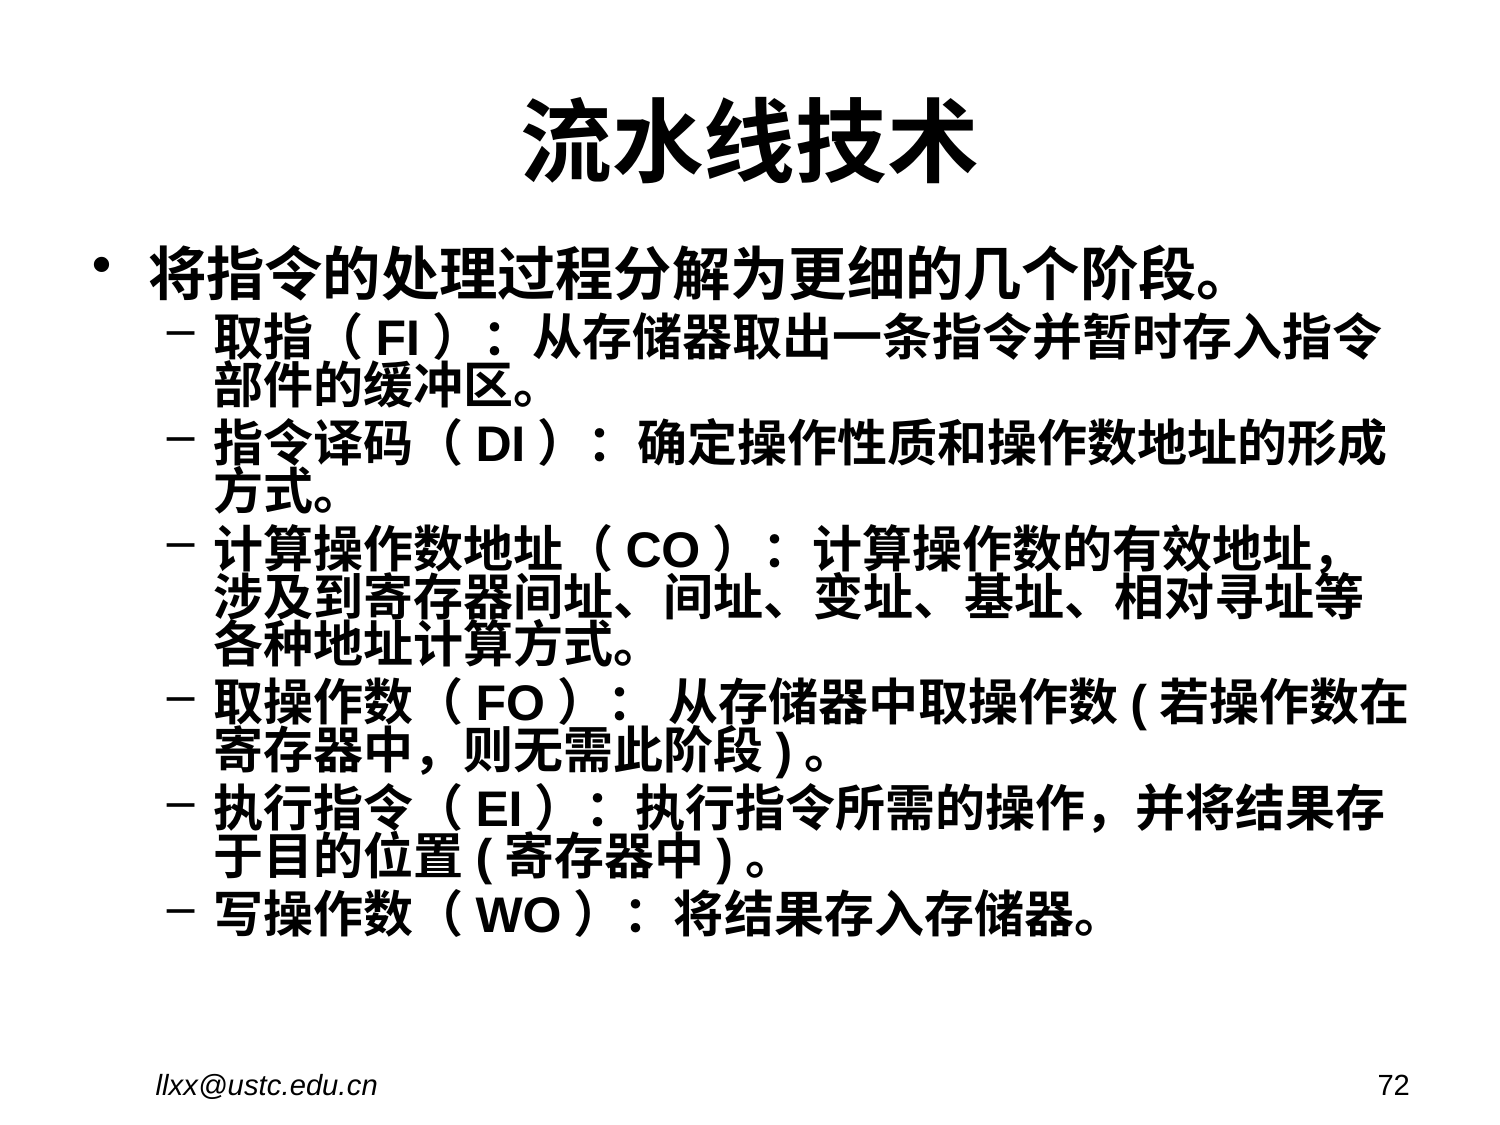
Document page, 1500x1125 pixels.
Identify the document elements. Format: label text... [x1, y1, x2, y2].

footer llxx@ustc.edu.cn [29, 1058, 505, 1103]
title 流水线技术 [75, 45, 1425, 233]
slide_number 72 [1074, 1058, 1426, 1103]
list 将指令的处理过程分解为更细的几个阶段。 取指（FI）：从存储器取出一条指令并暂时存入指令部件的缓冲区。 指令译码（DI）：确定操作性质和操作数地址的形成方式。 计算操作数地址（CO）：计算操作数的有效地址，涉及到寄存器间址、间址、变址、基址、相对寻址等各种地址计算方式。 取操作数（FO）： 从存储器中取操作数(若操作数在寄存器中，则无需此阶段)。 执行指令（EI）：执行指令所需的操作，并将结果存于目的位置(寄存器中)。 写操作数（WO）：将结果存入存储器。 [76, 243, 1427, 1047]
